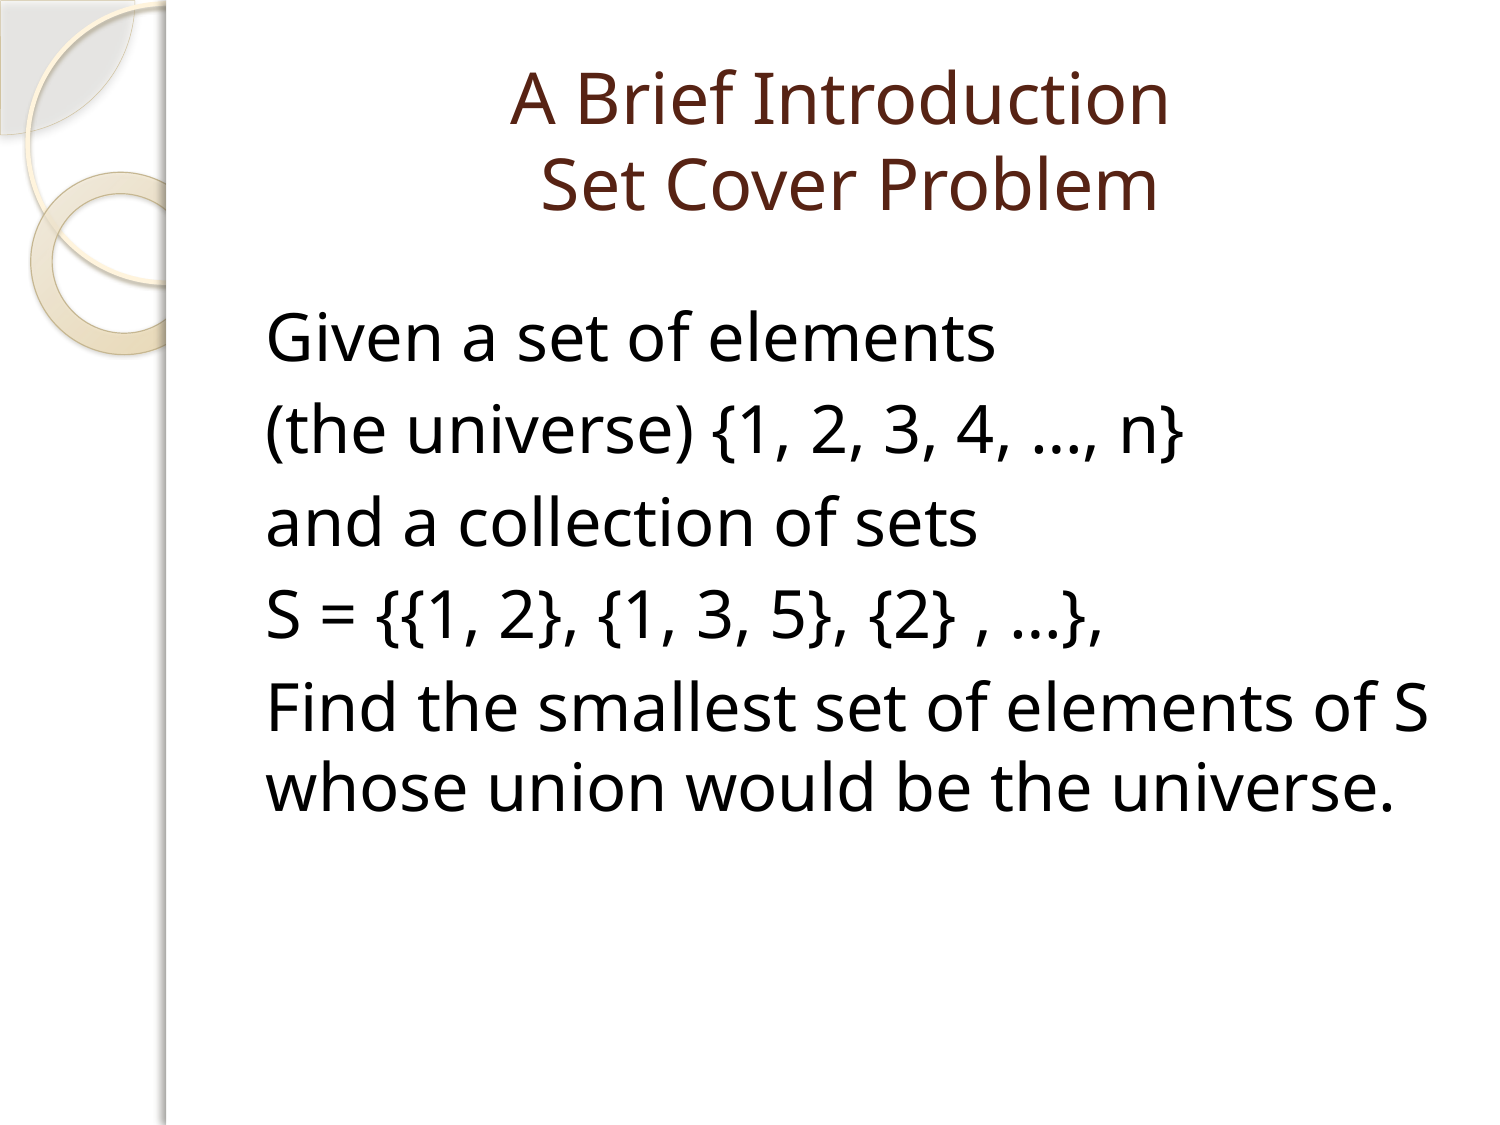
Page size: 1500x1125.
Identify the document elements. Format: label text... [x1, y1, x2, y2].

list Given a set of elements (the universe) {1, 2, 3, 4, …, n} and a collection of sets S = {{1, 2}, {1, 3, 5}, {2} , …}, Find the smallest set of elements of S whose union would be the universe. [237, 287, 1468, 1075]
title A Brief Introduction Set Cover Problem [235, 45, 1466, 233]
